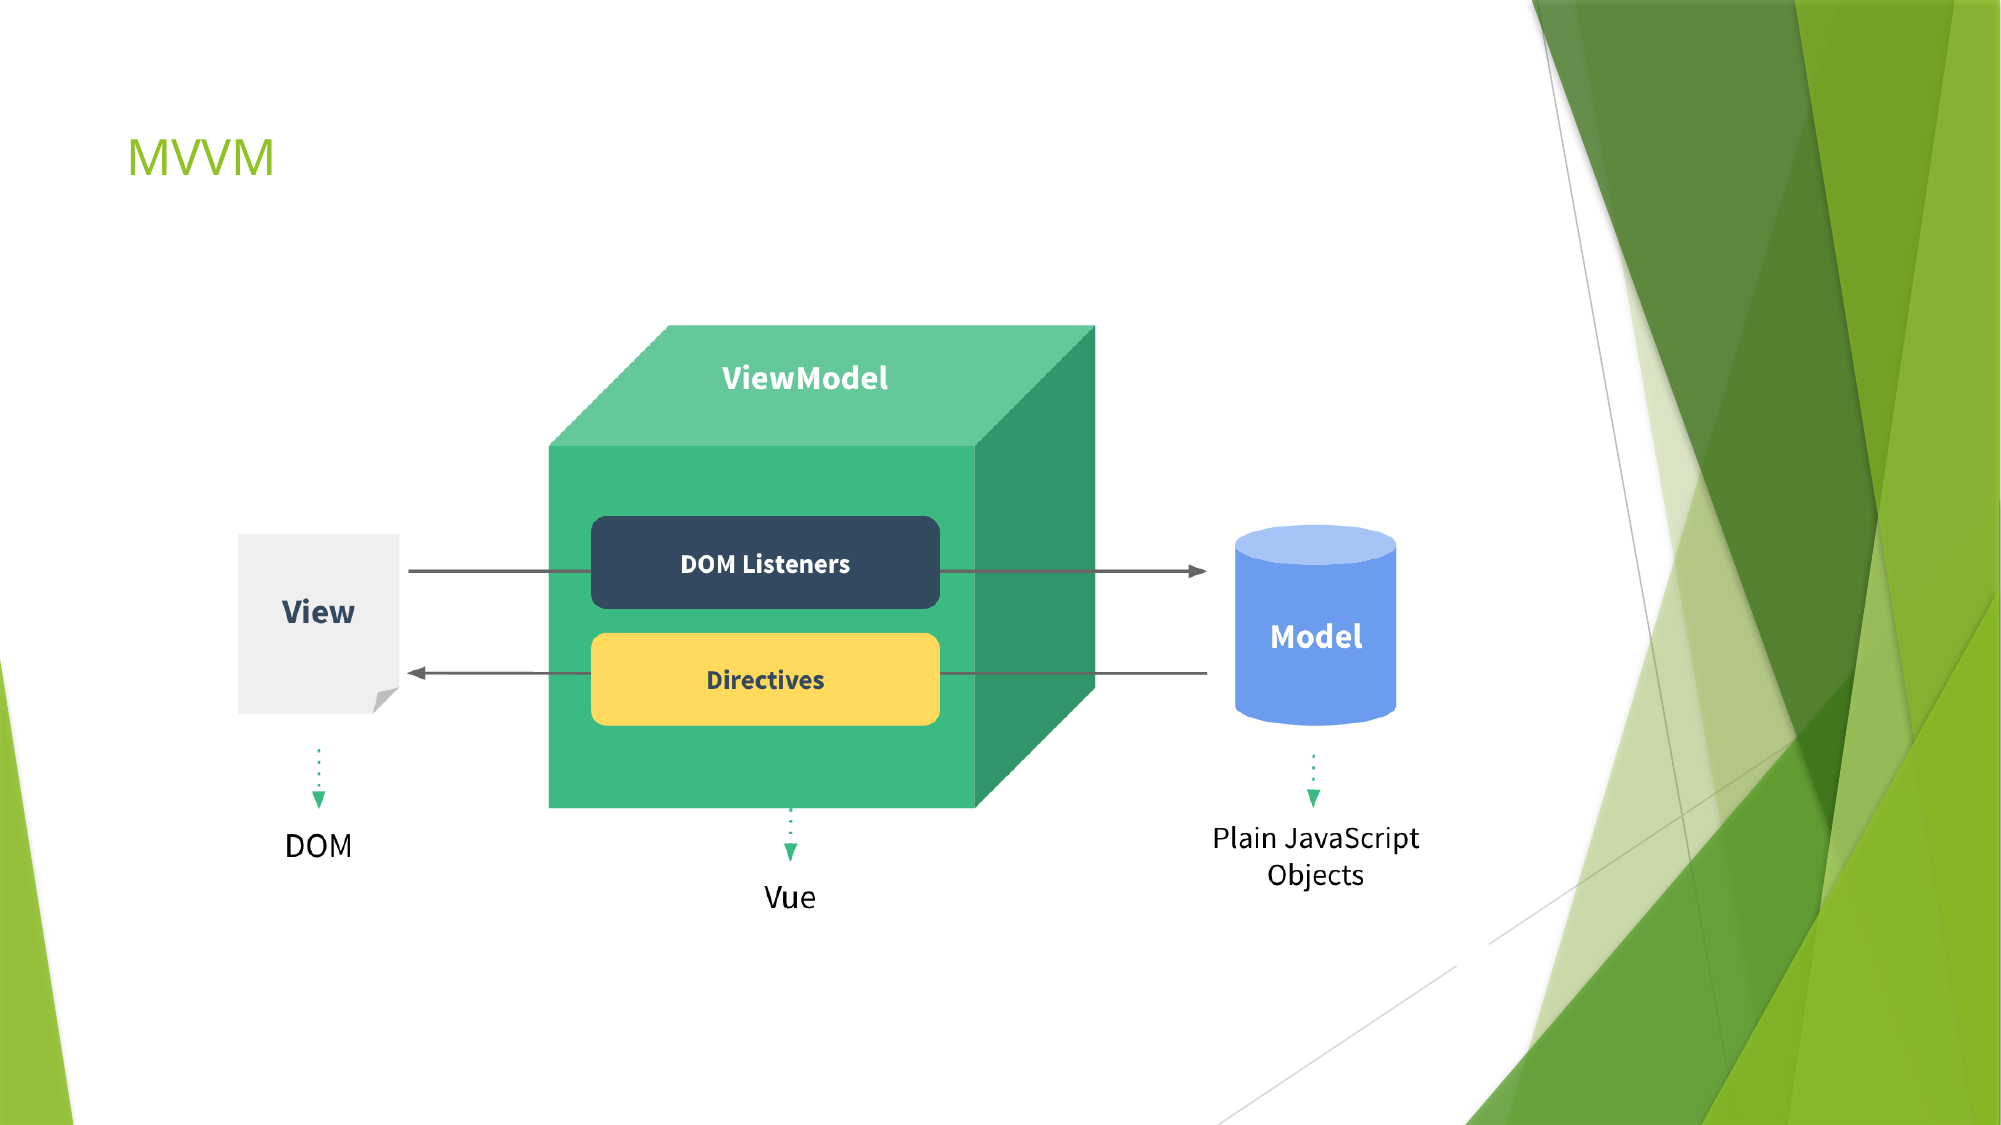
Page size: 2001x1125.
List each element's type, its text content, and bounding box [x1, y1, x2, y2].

title MVVM [111, 118, 1522, 208]
picture [143, 251, 1489, 966]
